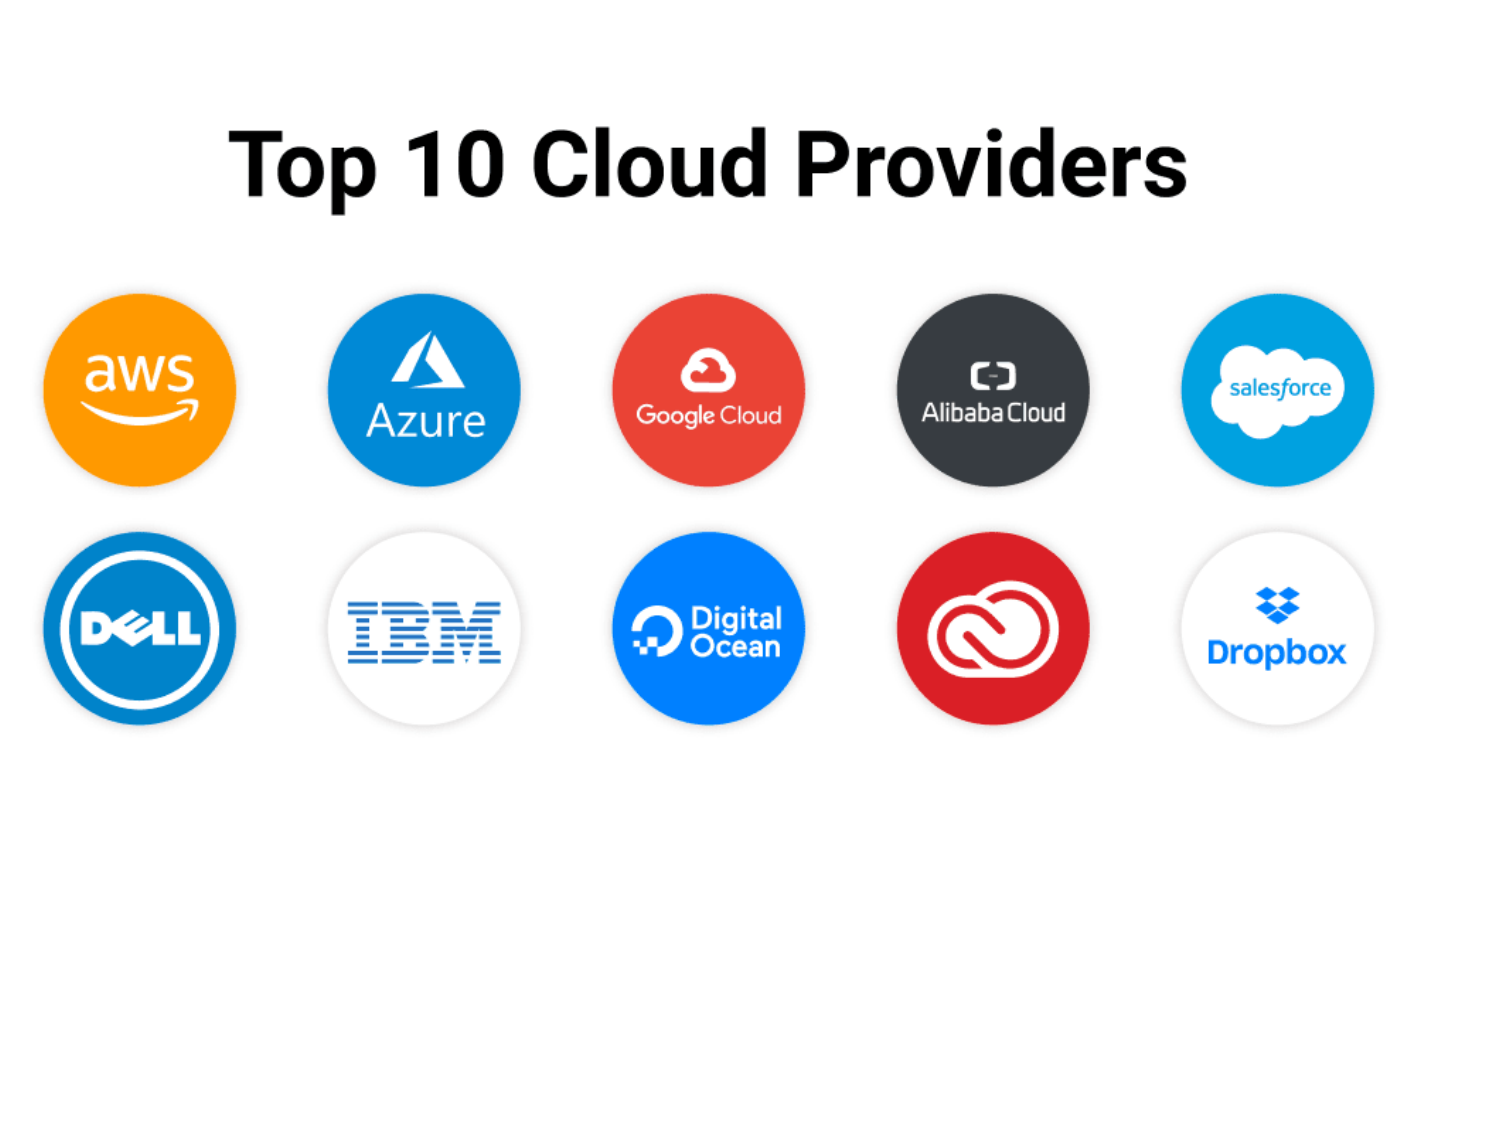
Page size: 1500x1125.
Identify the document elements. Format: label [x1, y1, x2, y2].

picture [0, 53, 1434, 780]
